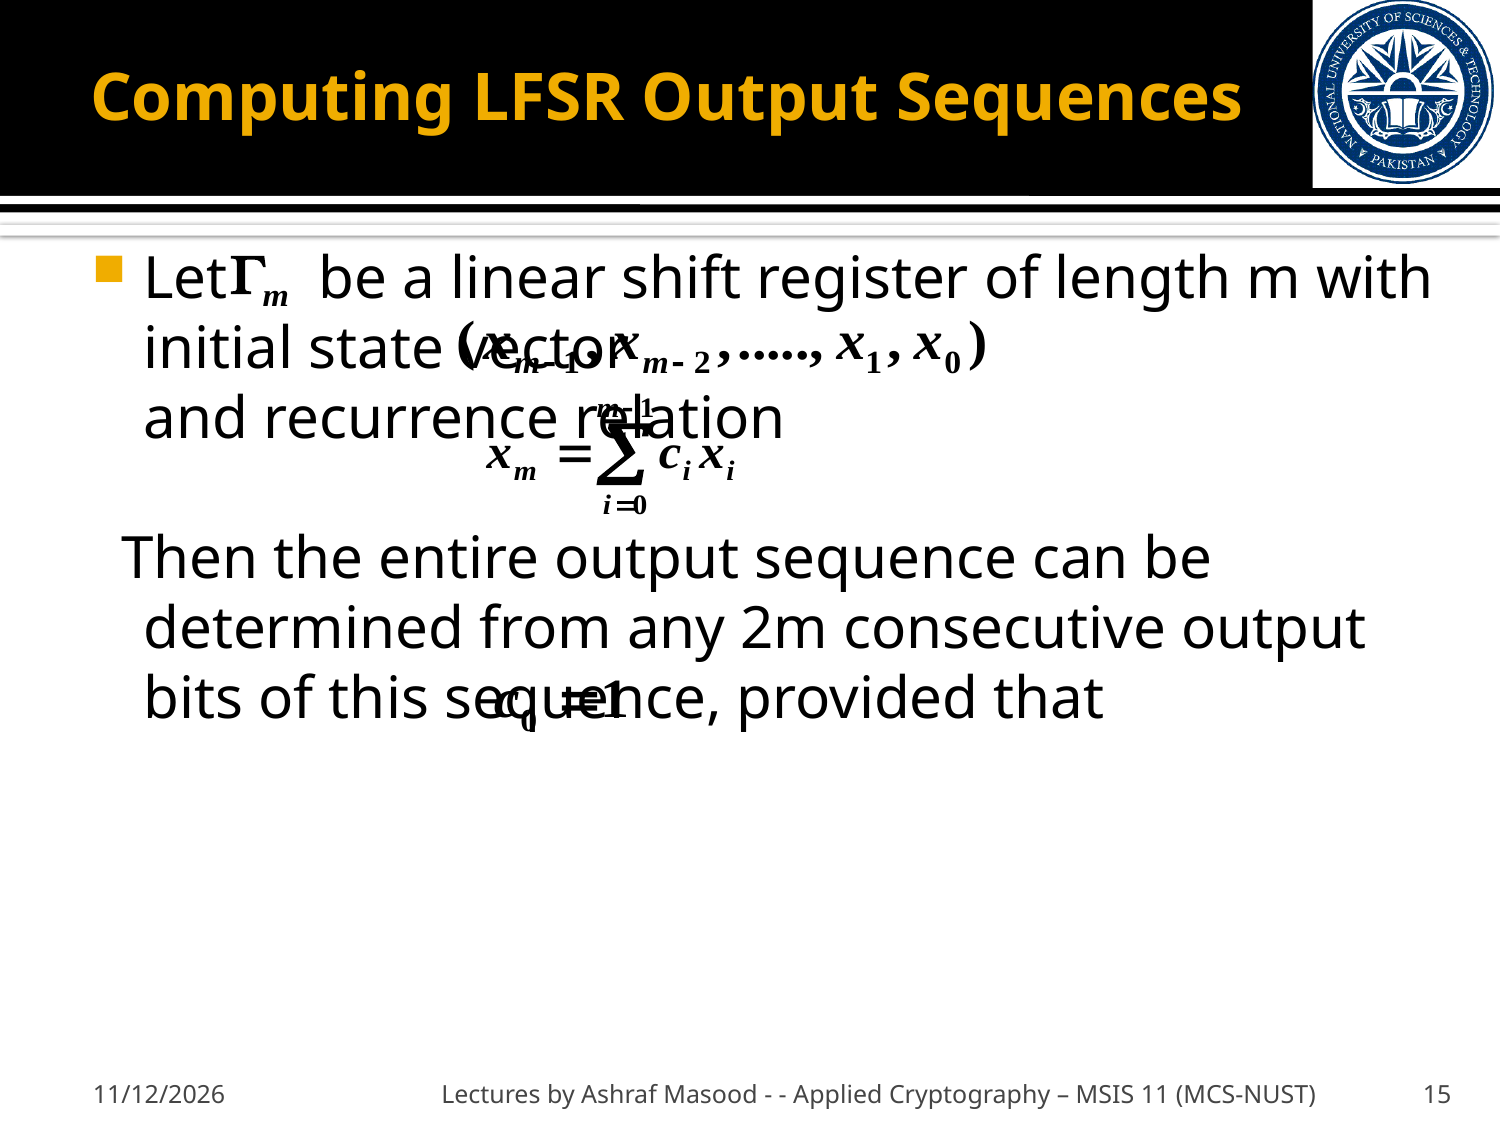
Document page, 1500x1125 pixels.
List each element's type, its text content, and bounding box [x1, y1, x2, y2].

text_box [222, 237, 300, 321]
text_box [474, 662, 635, 746]
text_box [449, 304, 996, 388]
title Computing LFSR Output Sequences [75, 12, 1313, 175]
list Let be a linear shift register of length m with initial state vector and recurrence relation Then the entire output sequence can be determined from any 2m consecutive output bits of this sequence, provided that [62, 224, 1463, 1063]
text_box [474, 396, 750, 525]
slide_number 15 [1345, 1067, 1467, 1113]
picture [1312, 0, 1500, 188]
footer Lectures by Ashraf Masood - - Applied Cryptography – MSIS 11 (MCS-NUST) [433, 1067, 1338, 1113]
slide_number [75, 1067, 425, 1113]
